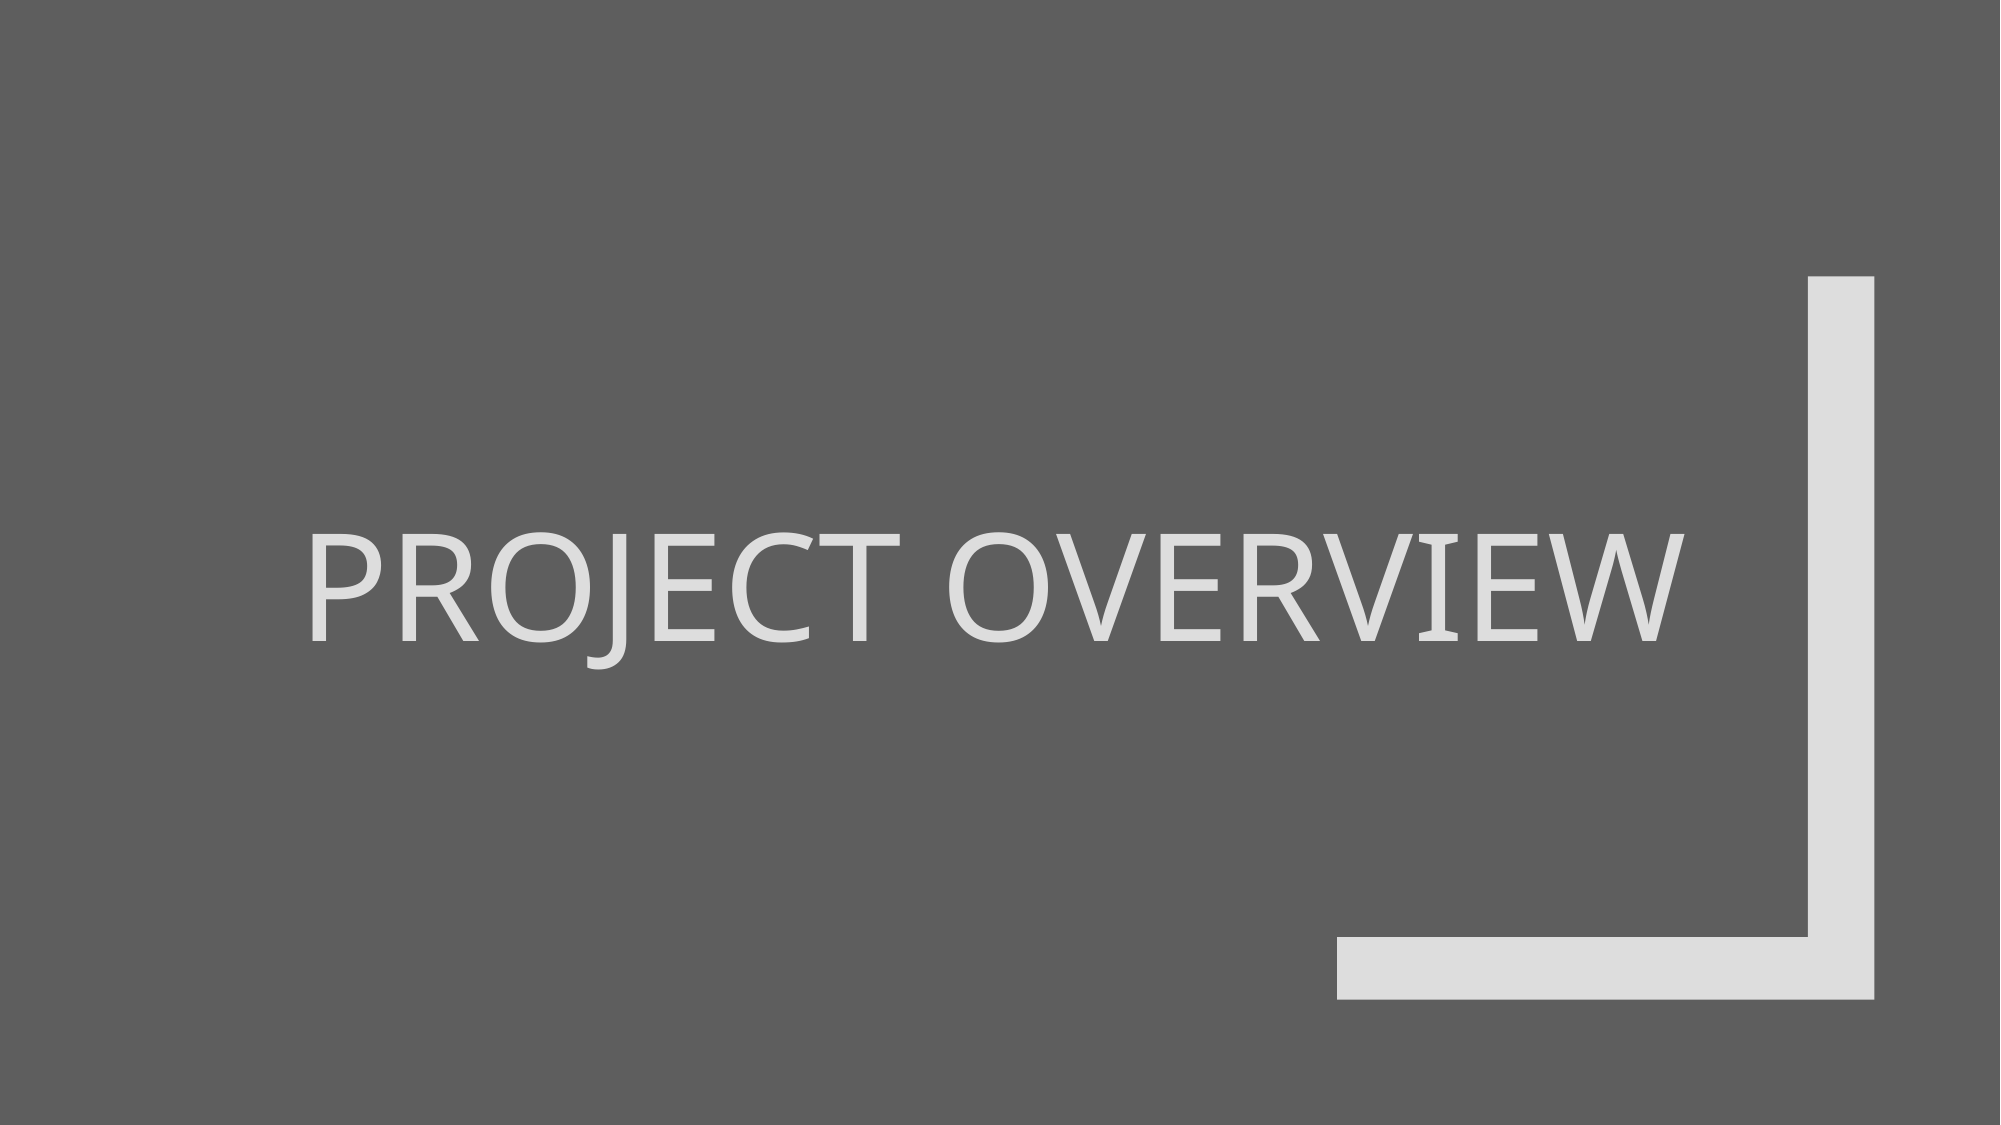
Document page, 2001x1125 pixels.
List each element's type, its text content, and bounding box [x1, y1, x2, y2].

title Project overview [125, 213, 1703, 682]
